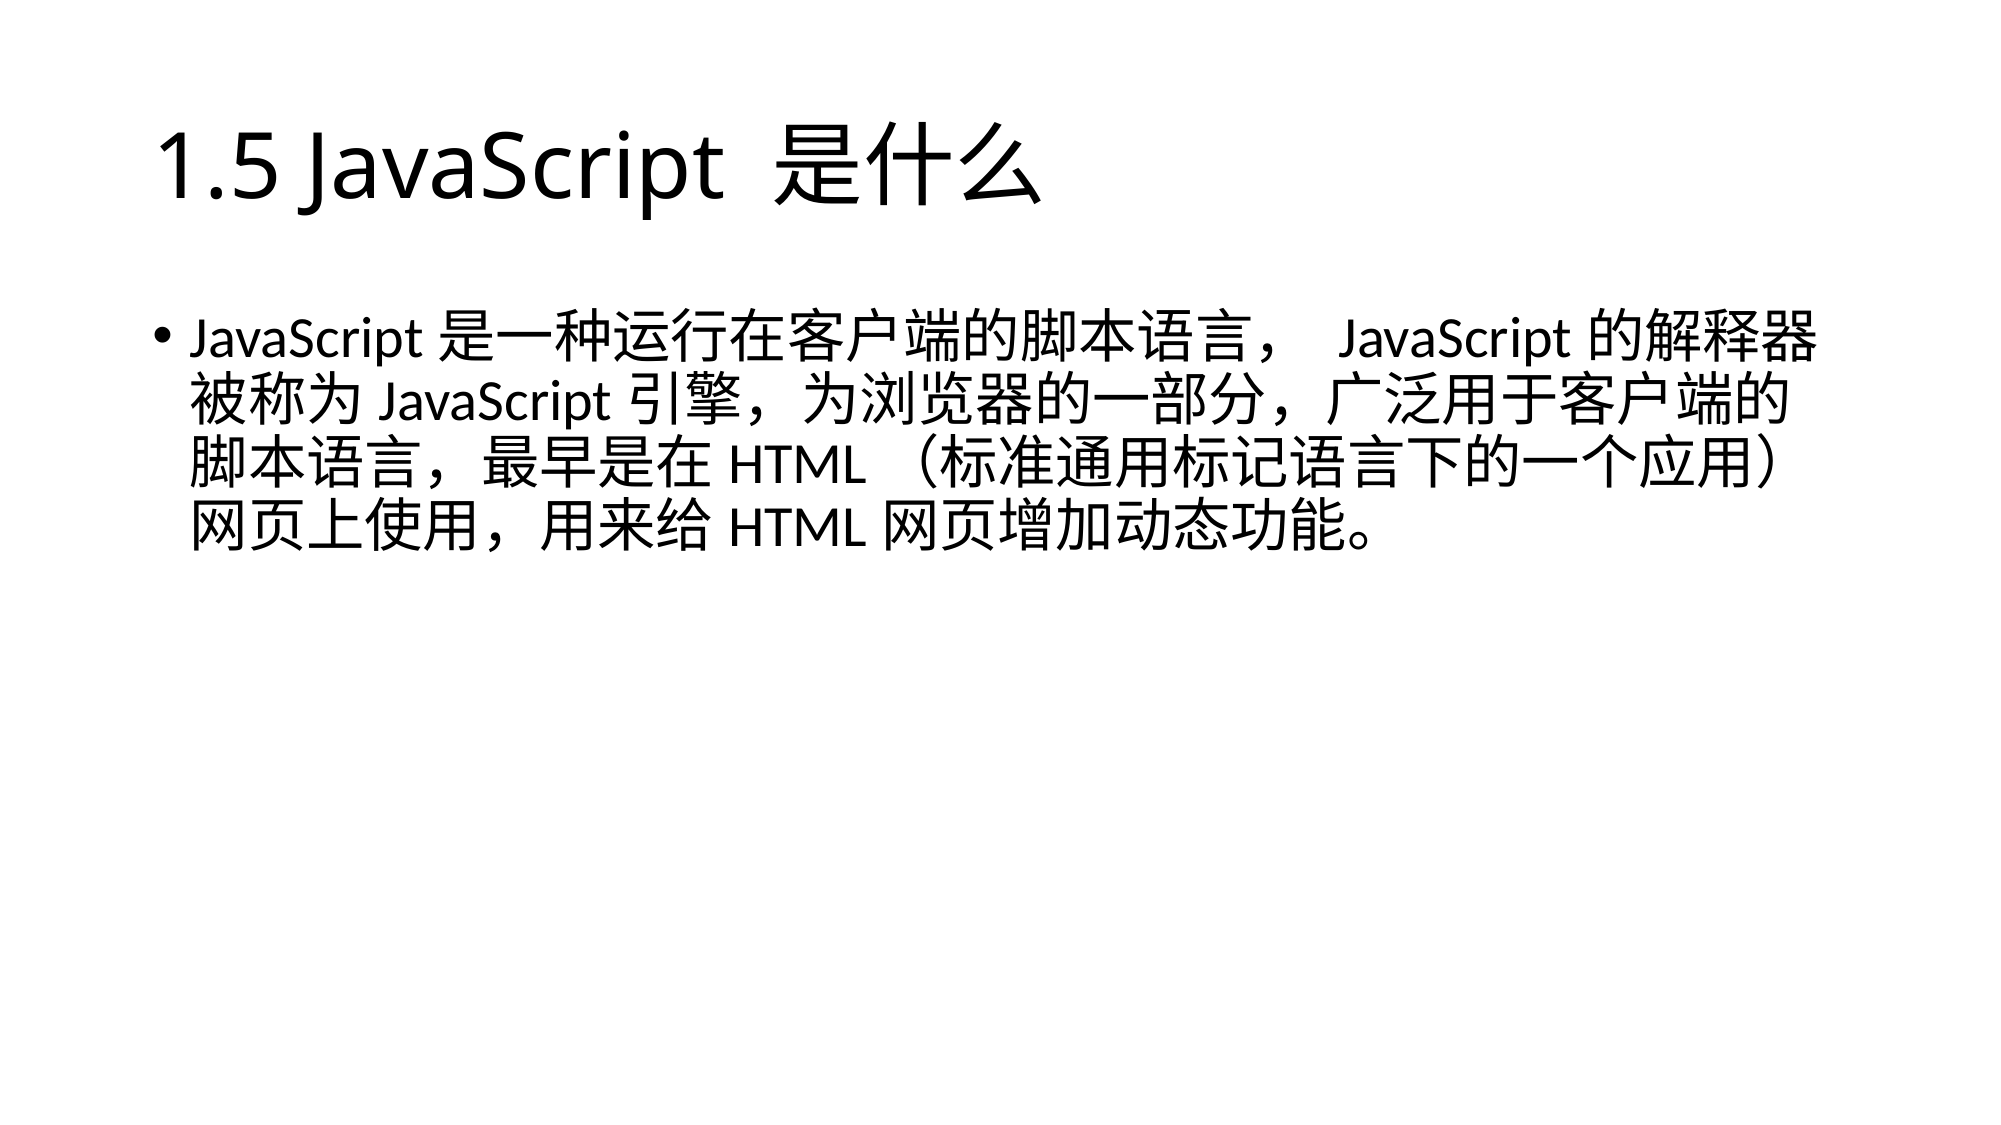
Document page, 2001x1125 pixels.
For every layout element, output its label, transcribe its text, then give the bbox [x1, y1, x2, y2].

title 1.5 JavaScript 是什么 [137, 59, 1863, 278]
list JavaScript是一种运行在客户端的脚本语言， JavaScript的解释器被称为JavaScript引擎，为浏览器的一部分，广泛用于客户端的脚本语言，最早是在HTML（标准通用标记语言下的一个应用）网页上使用，用来给HTML网页增加动态功能。 [137, 299, 1863, 1014]
